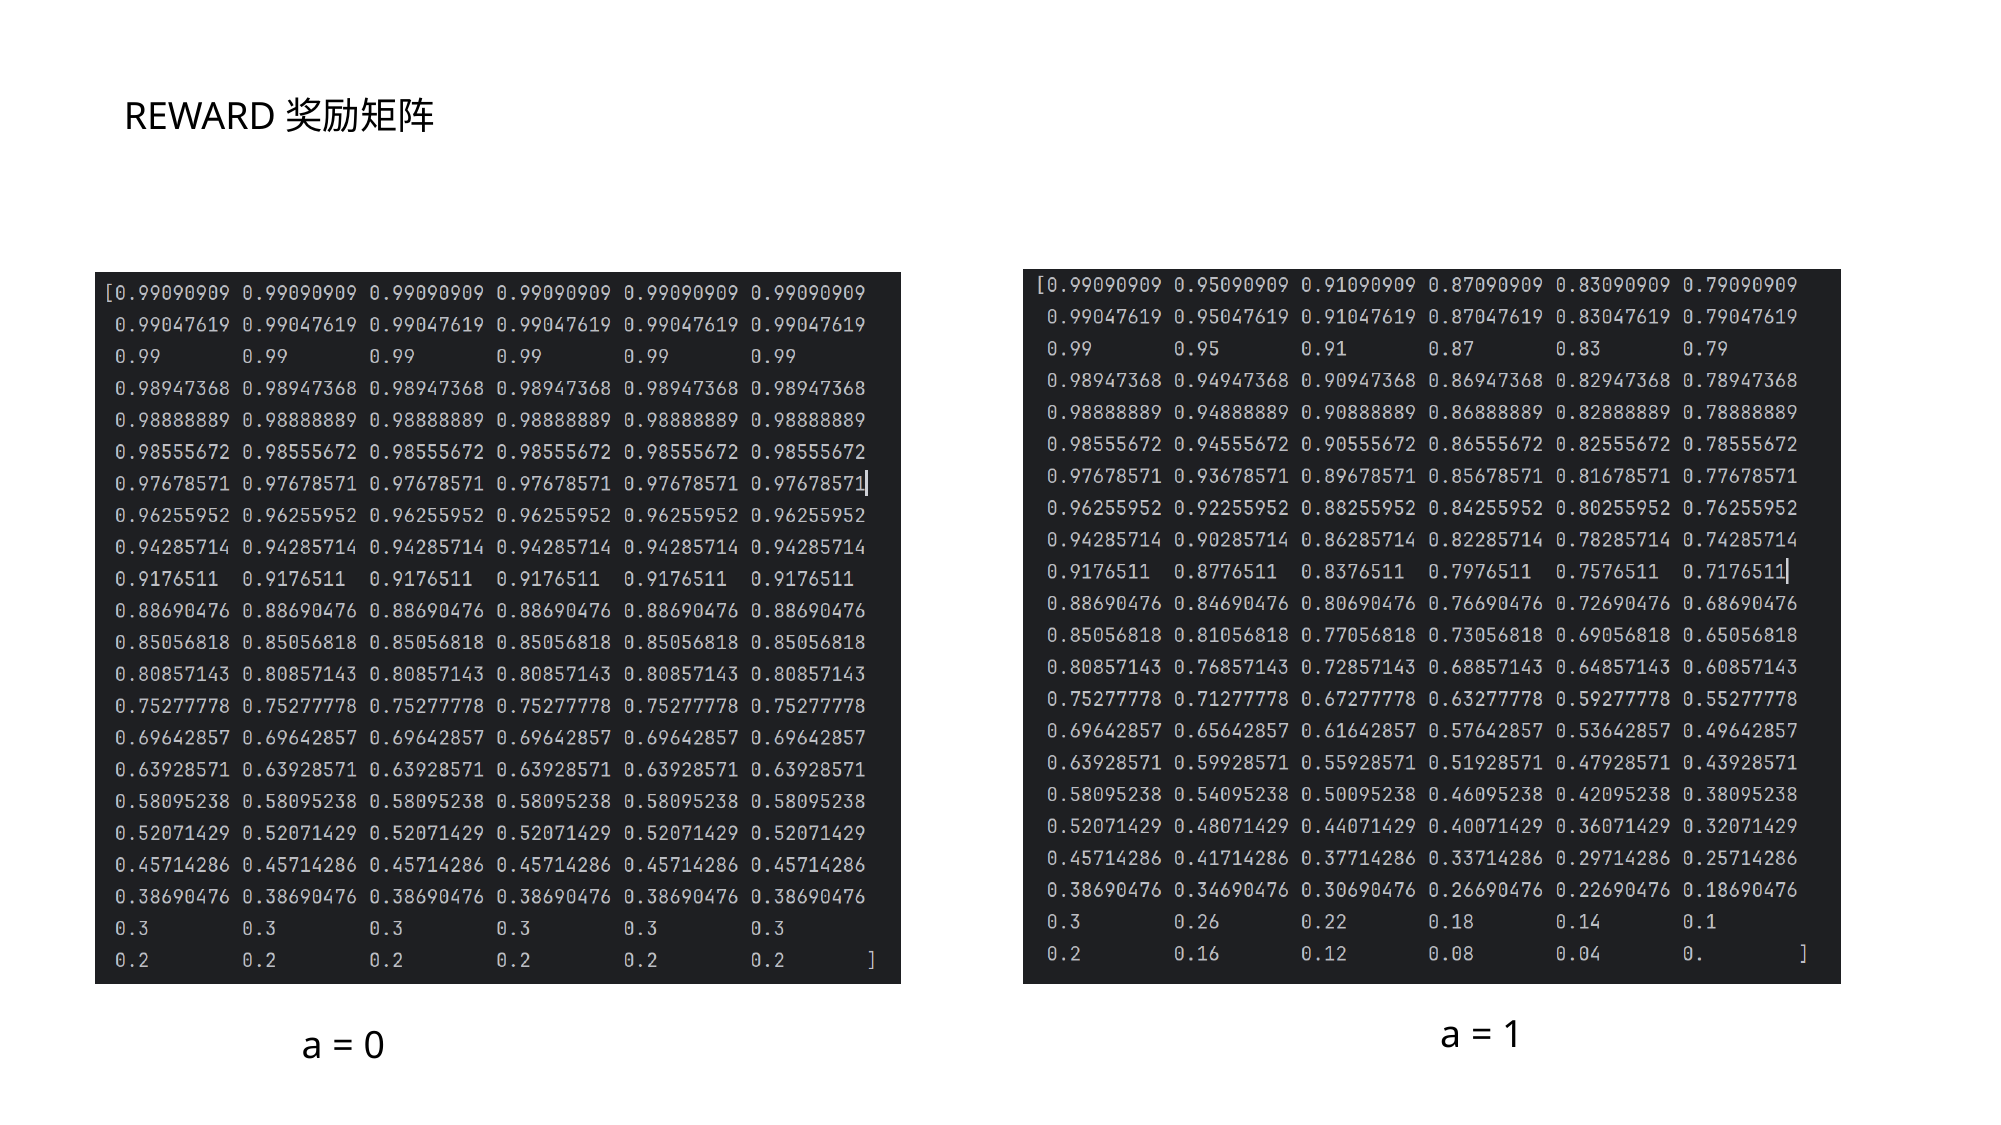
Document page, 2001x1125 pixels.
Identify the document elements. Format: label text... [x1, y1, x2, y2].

picture [1023, 269, 1841, 984]
picture [95, 272, 901, 984]
text_box a = 0 [286, 1014, 772, 1074]
text_box REWARD奖励矩阵 [109, 84, 757, 145]
text_box a = 1 [1425, 1003, 1910, 1063]
